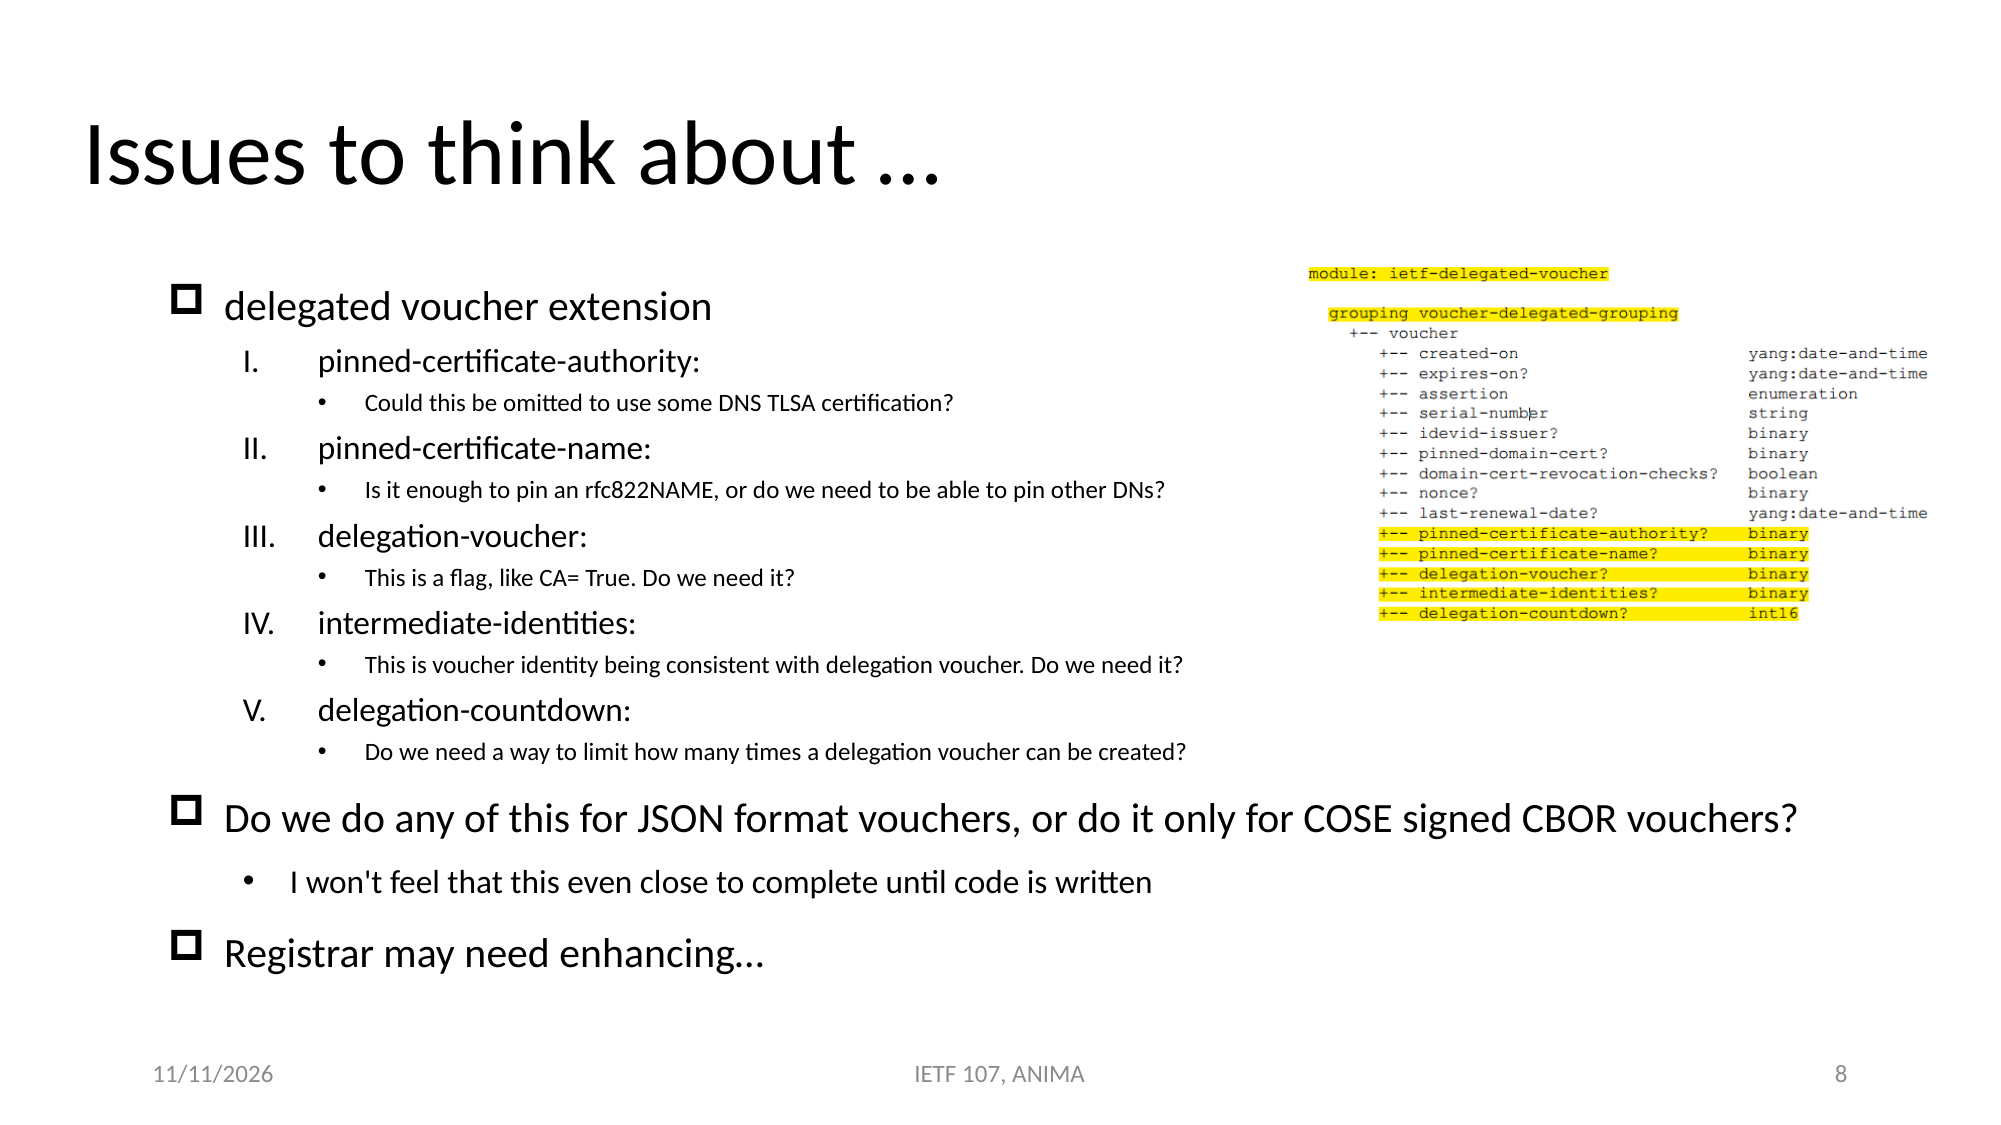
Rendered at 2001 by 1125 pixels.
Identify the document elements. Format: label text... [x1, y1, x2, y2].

picture [1303, 262, 1941, 628]
slide_number 8 [1412, 1042, 1863, 1103]
text_box delegated voucher extension pinned-certificate-authority: Could this be omitted to use some DNS TLSA certification? pinned-certificate-name: Is it enough to pin an rfc822NAME, or do we need to be able to pin other DNs? delegation-voucher: This is a flag, like CA= True. Do we need it? intermediate-identities: This is voucher identity being consistent with delegation voucher. Do we need it? delegation-countdown: Do we need a way to limit how many times a delegation voucher can be created? Do we do any of this for JSON format vouchers, or do it only for COSE signed CBOR vouchers? I won't feel that this even close to complete until code is written Registrar may need enhancing… [153, 246, 1847, 983]
footer IETF 107, ANIMA [662, 1042, 1338, 1103]
text_box Issues to think about … [68, 85, 2000, 211]
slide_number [137, 1042, 588, 1103]
